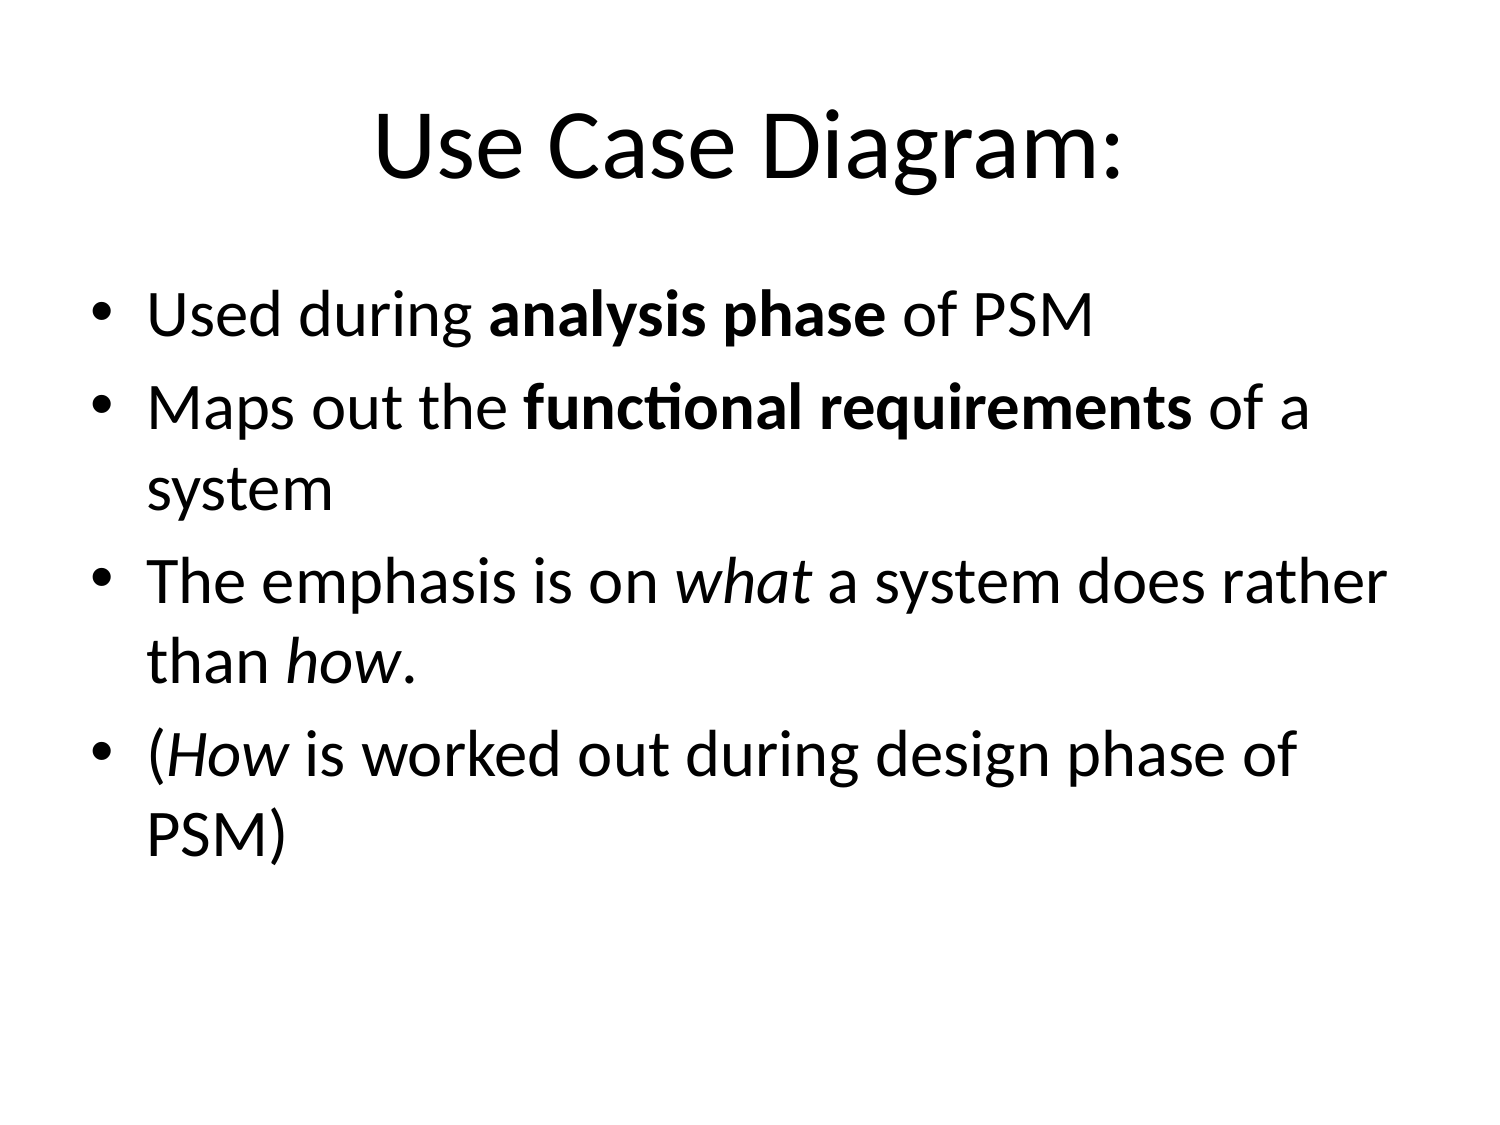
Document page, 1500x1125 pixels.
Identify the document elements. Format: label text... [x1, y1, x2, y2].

title Use Case Diagram: [75, 45, 1425, 233]
list Used during analysis phase of PSM Maps out the functional requirements of a system The emphasis is on what a system does rather than how. (How is worked out during design phase of PSM) [75, 262, 1425, 1005]
